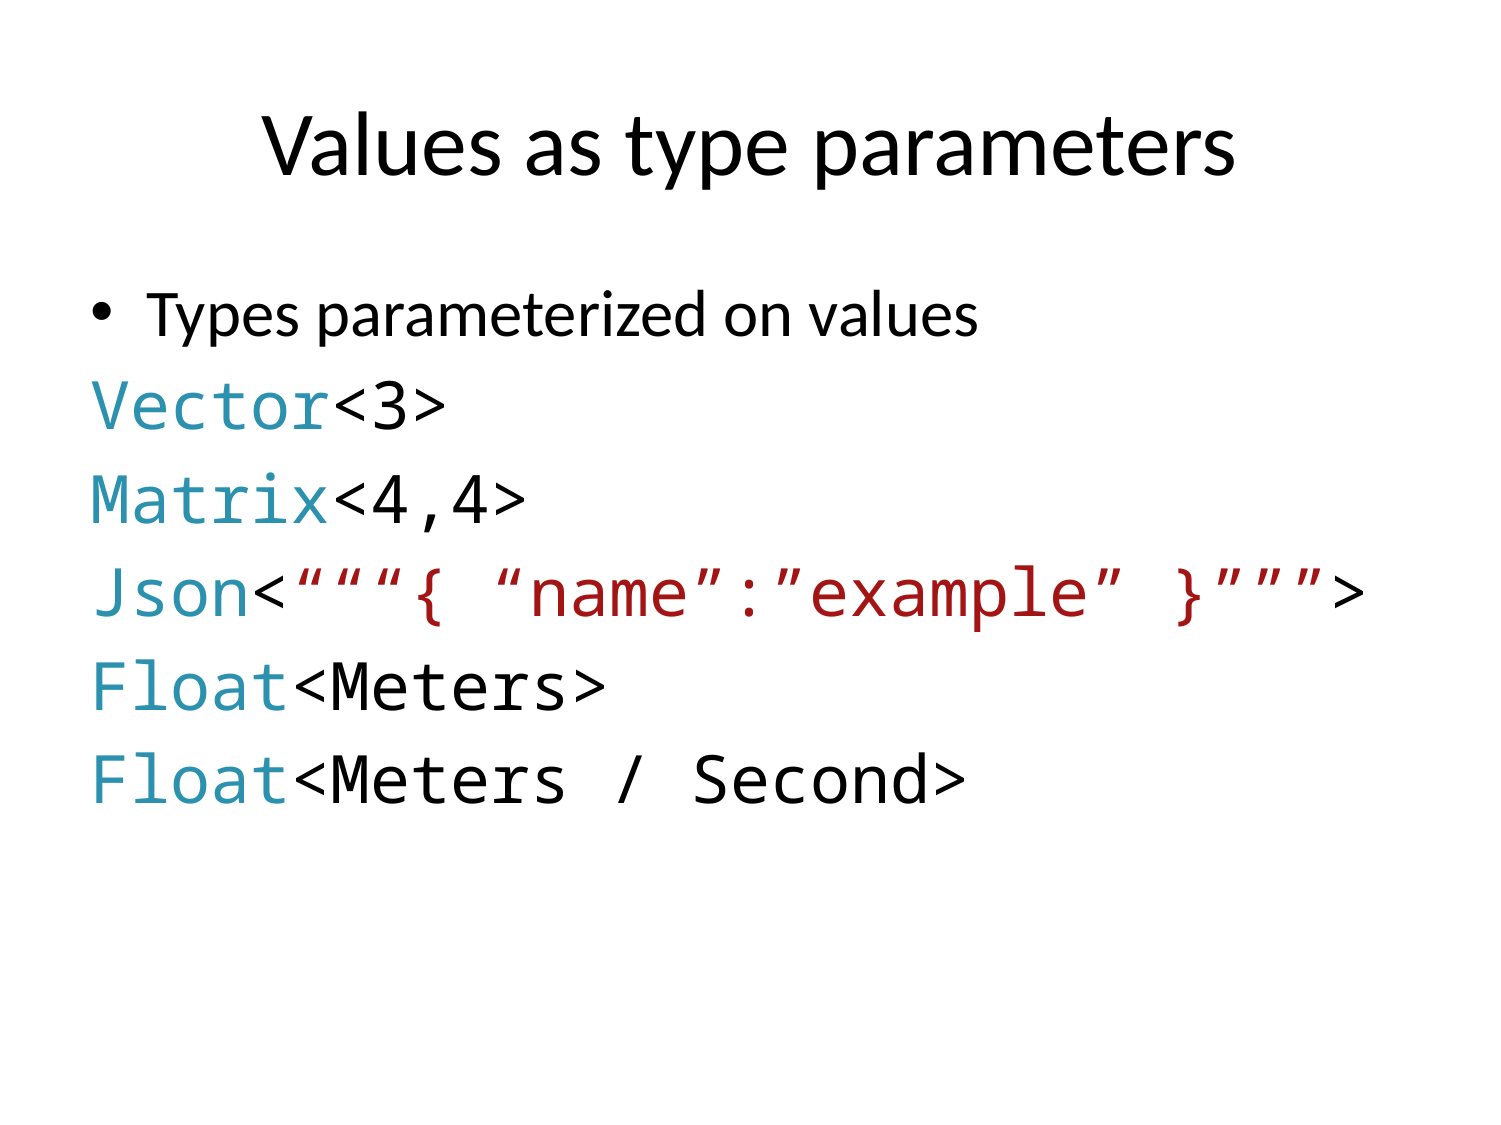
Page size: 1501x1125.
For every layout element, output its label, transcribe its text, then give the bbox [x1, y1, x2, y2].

title Values as type parameters [75, 45, 1426, 233]
list Types parameterized on values Vector<3> Matrix<4,4> Json<“““{ “name”:”example” }”””> Float<Meters> Float<Meters / Second> [75, 262, 1426, 1005]
